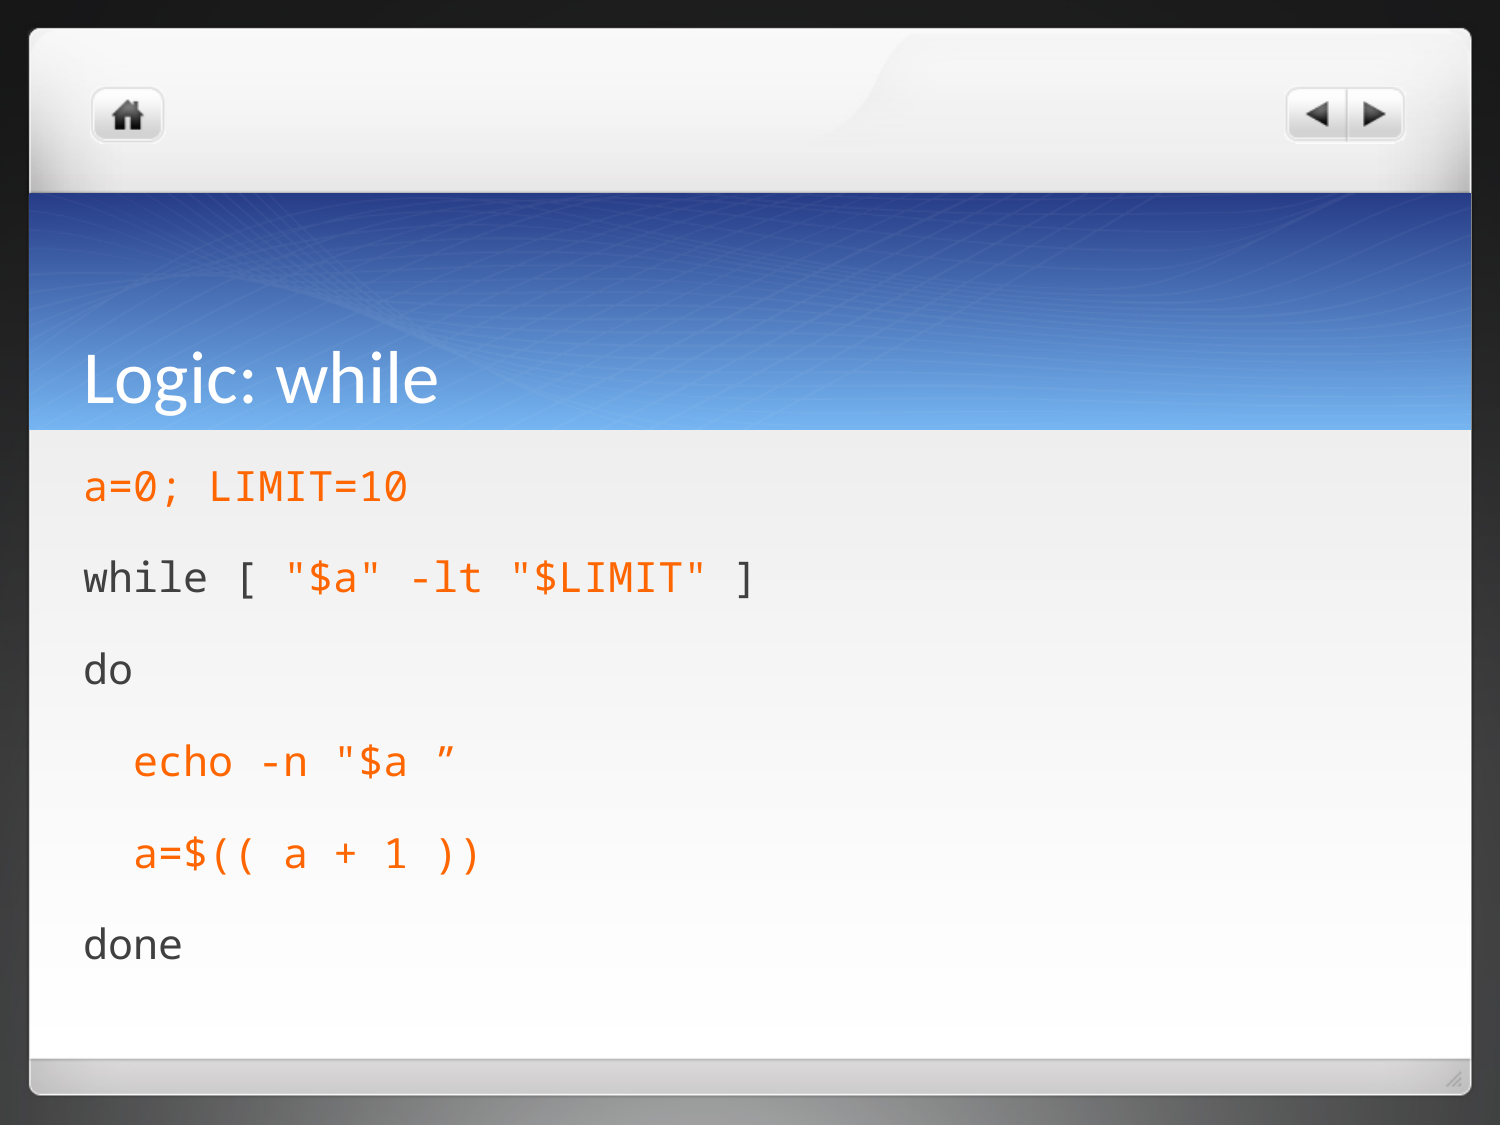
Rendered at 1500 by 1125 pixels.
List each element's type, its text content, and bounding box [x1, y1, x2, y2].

picture [0, 0, 1500, 1125]
list a=0; LIMIT=10 while [ "$a" -lt "$LIMIT" ] do echo -n "$a ” a=$(( a + 1 )) done [68, 452, 1432, 1025]
title Logic: while [68, 239, 1432, 427]
